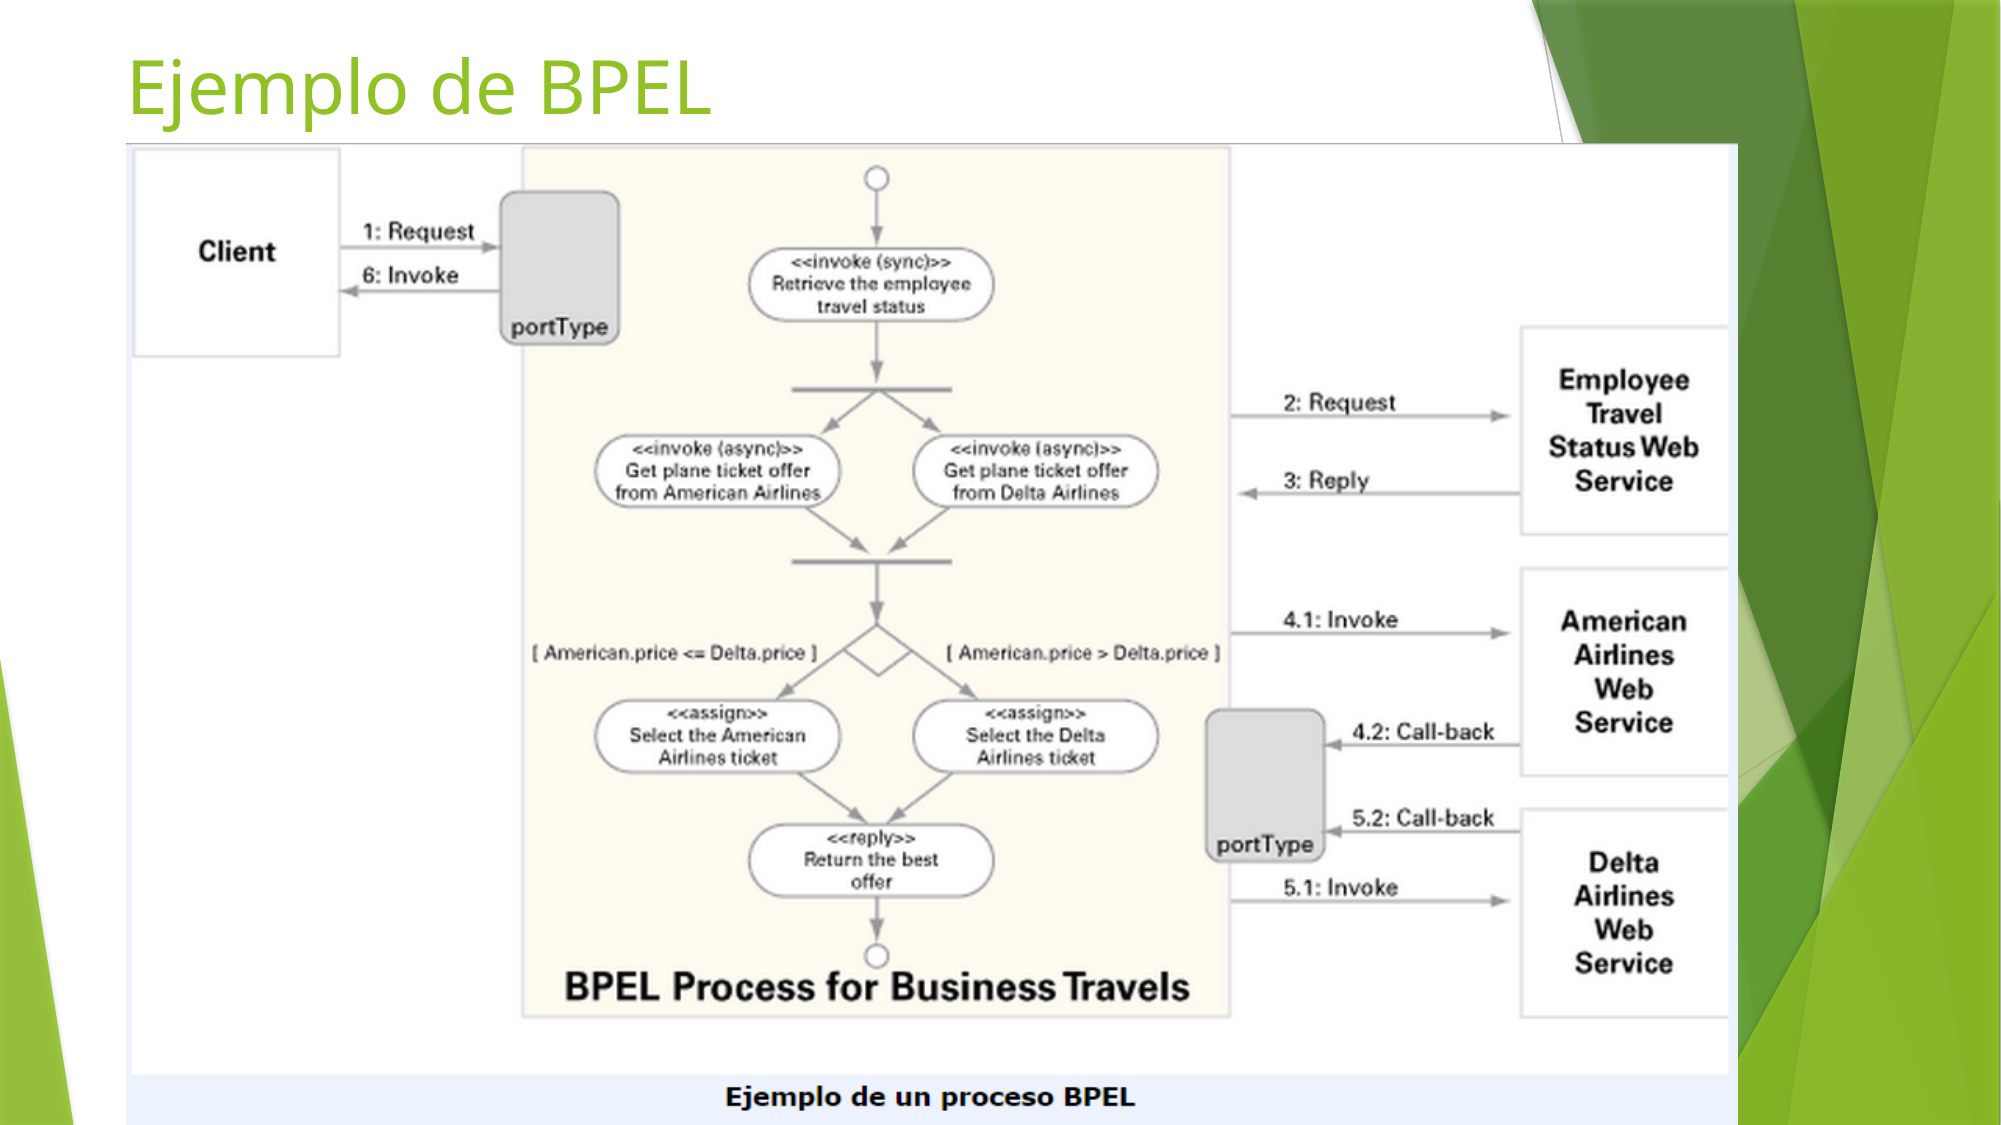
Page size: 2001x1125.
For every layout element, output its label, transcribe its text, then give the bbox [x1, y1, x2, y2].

picture [126, 143, 1739, 1125]
title Ejemplo de BPEL [111, 32, 1522, 250]
